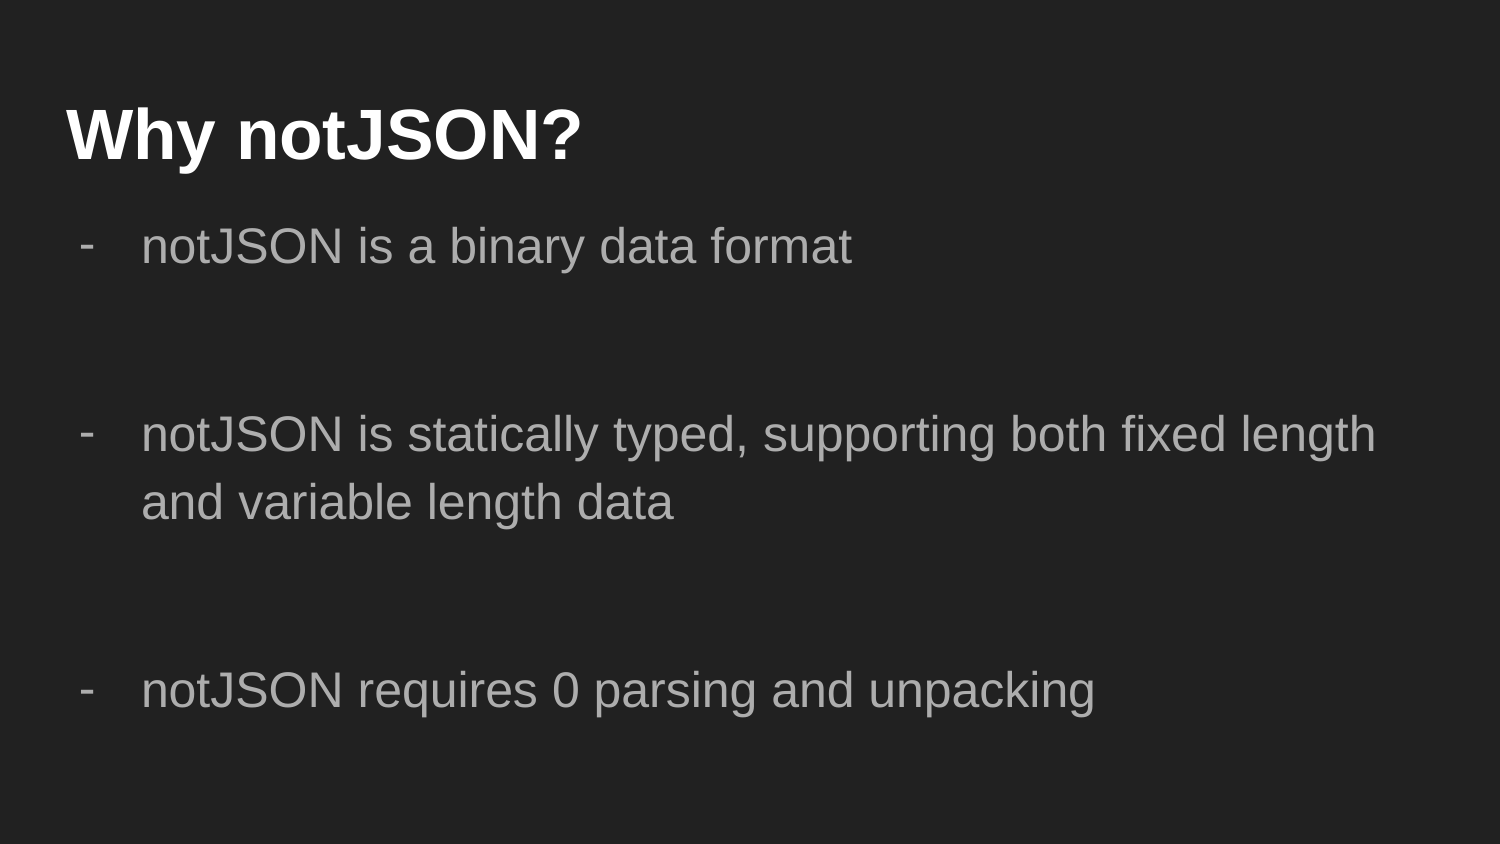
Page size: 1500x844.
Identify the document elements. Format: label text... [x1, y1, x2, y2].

list notJSON is a binary data format notJSON is statically typed, supporting both fixed length and variable length data notJSON requires 0 parsing and unpacking [51, 189, 1449, 750]
title Why notJSON? [51, 72, 1449, 167]
